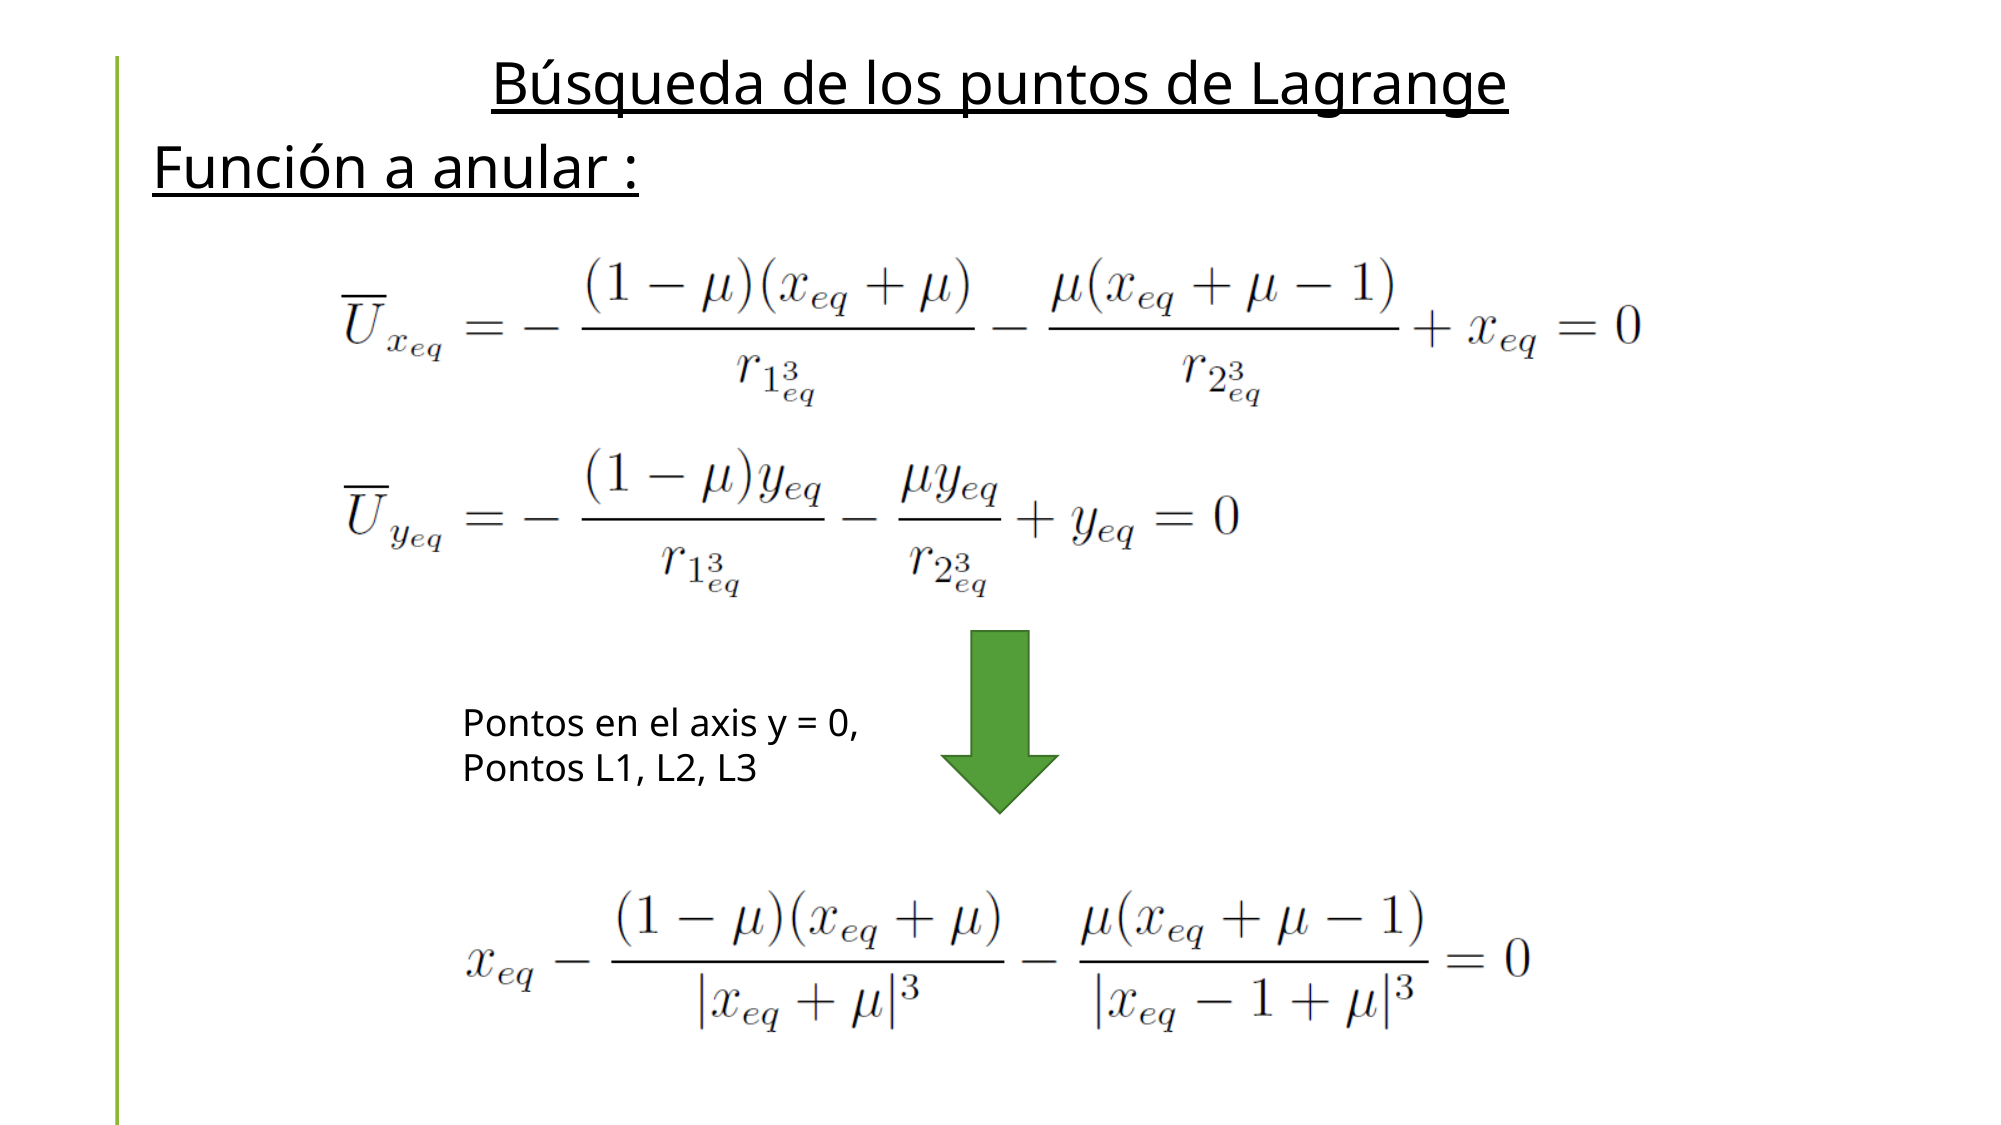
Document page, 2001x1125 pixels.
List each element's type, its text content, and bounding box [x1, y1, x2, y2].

picture [440, 839, 1569, 1061]
text_box Pontos en el axis y = 0, Pontos L1, L2, L3 [447, 691, 885, 797]
text_box [940, 630, 1060, 815]
picture [319, 216, 1681, 606]
list Búsqueda de los puntos de Lagrange Función a anular : [137, 46, 1863, 761]
